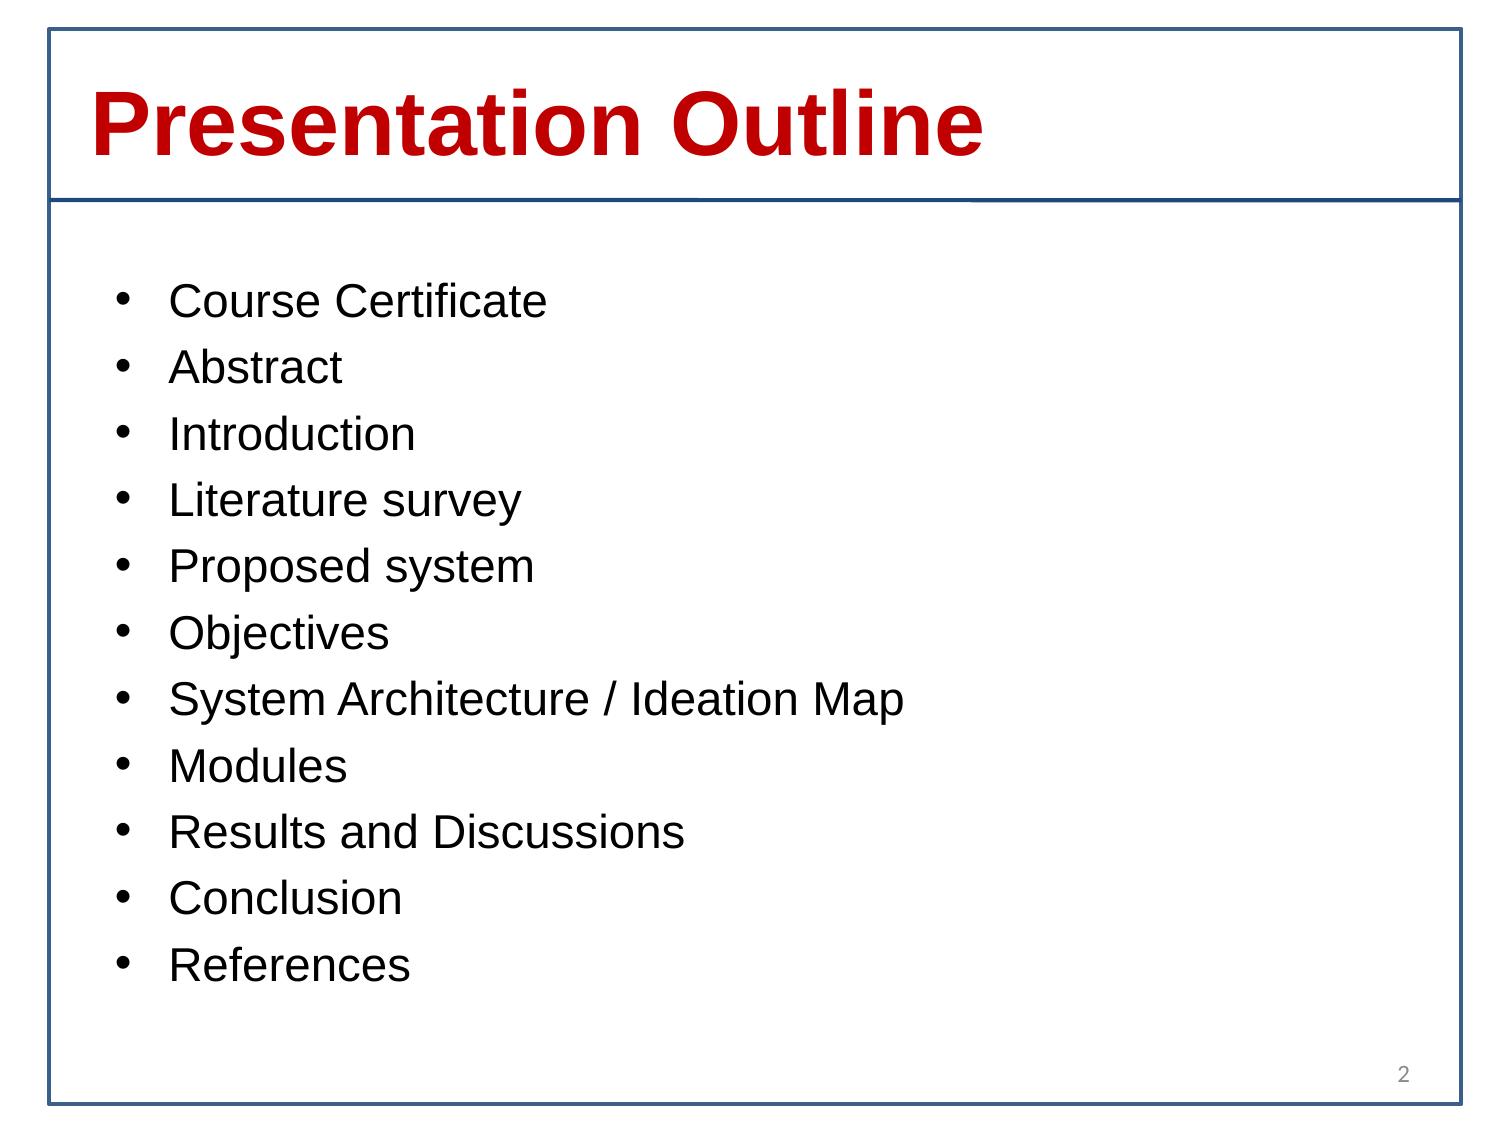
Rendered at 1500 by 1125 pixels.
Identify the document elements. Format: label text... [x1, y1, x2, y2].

title Presentation Outline [75, 37, 1425, 200]
list Course Certificate Abstract Introduction Literature survey Proposed system Objectives System Architecture / Ideation Map Modules Results and Discussions Conclusion References [99, 262, 1450, 1005]
slide_number 2 [1074, 1042, 1425, 1103]
